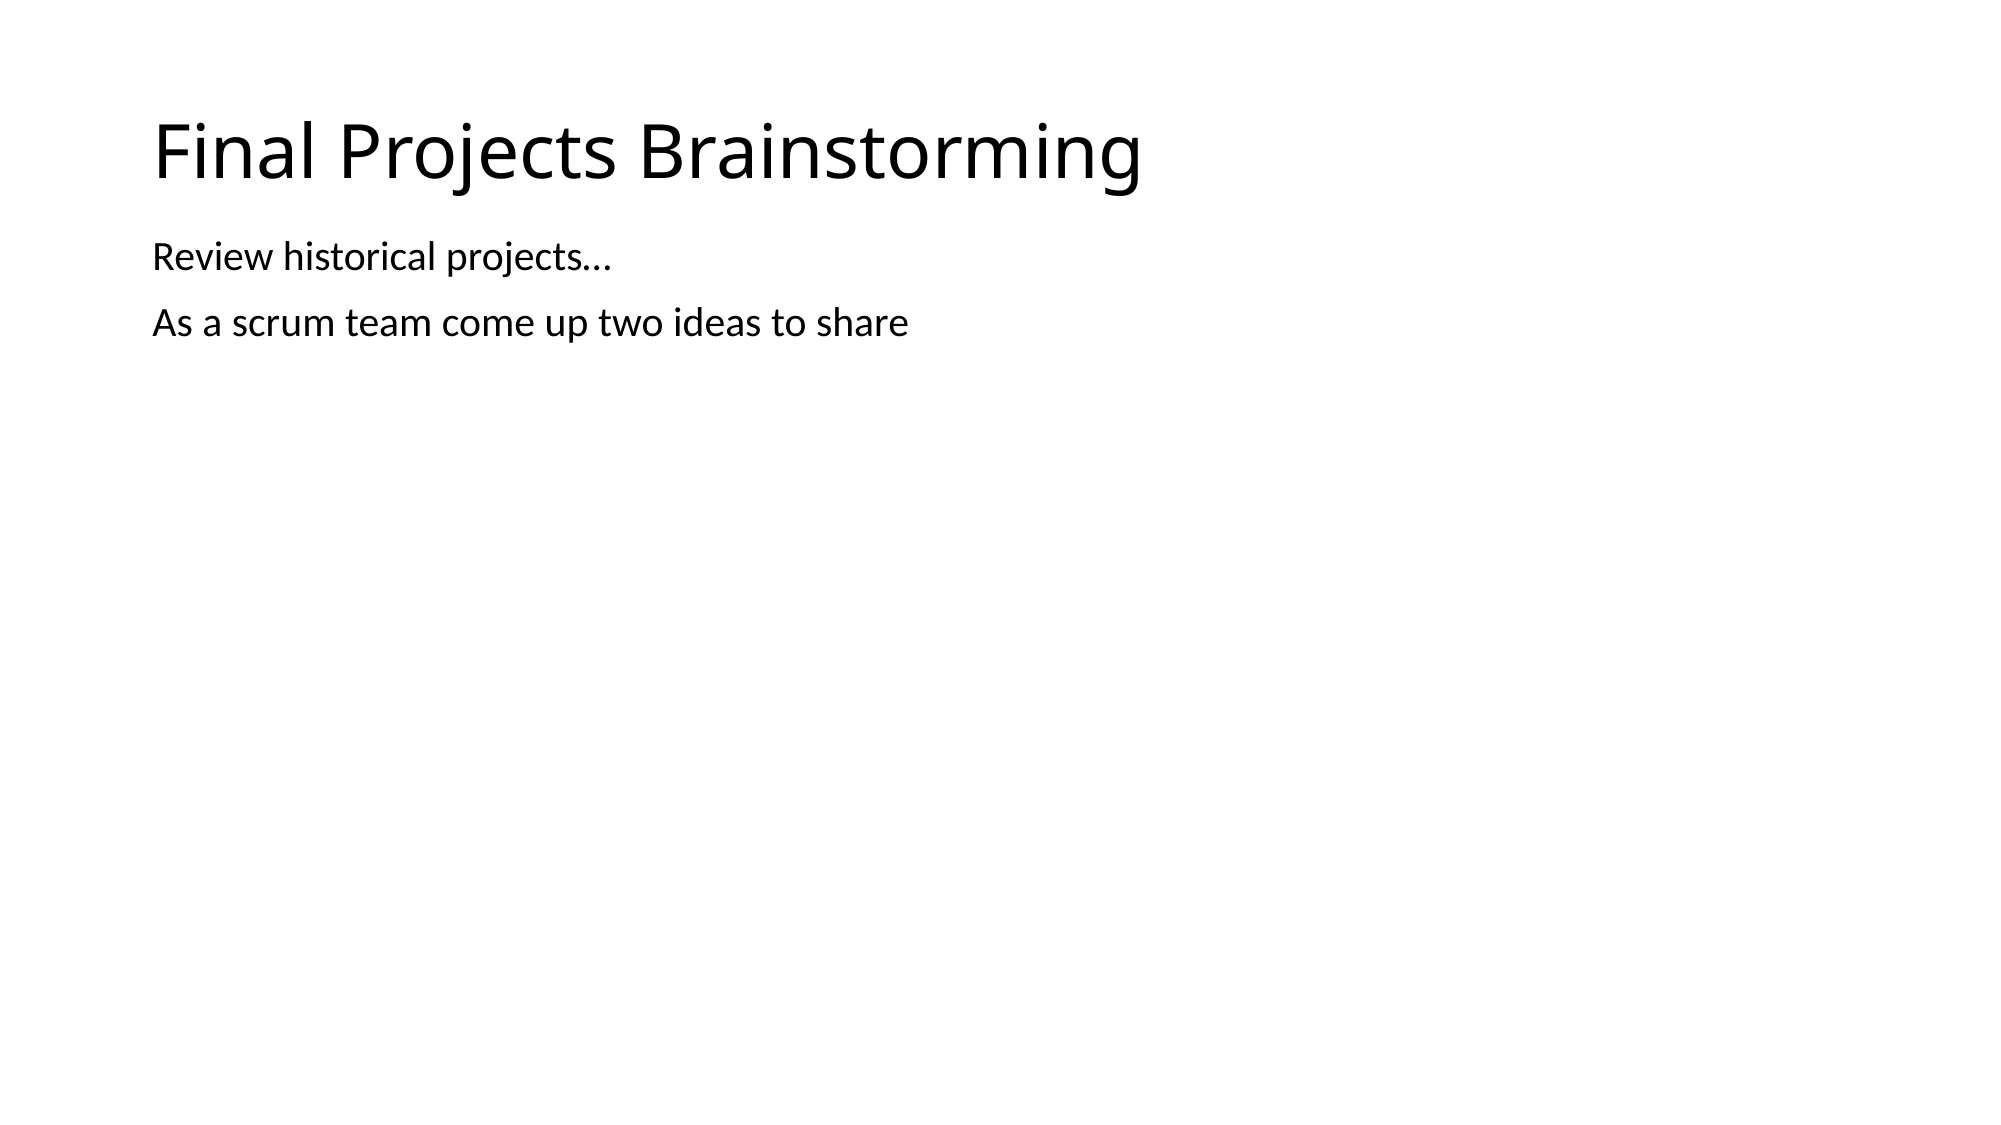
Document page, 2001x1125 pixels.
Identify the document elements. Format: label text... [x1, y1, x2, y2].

title Final Projects Brainstorming [137, 92, 1863, 215]
list Review historical projects… As a scrum team come up two ideas to share [137, 226, 1863, 1056]
